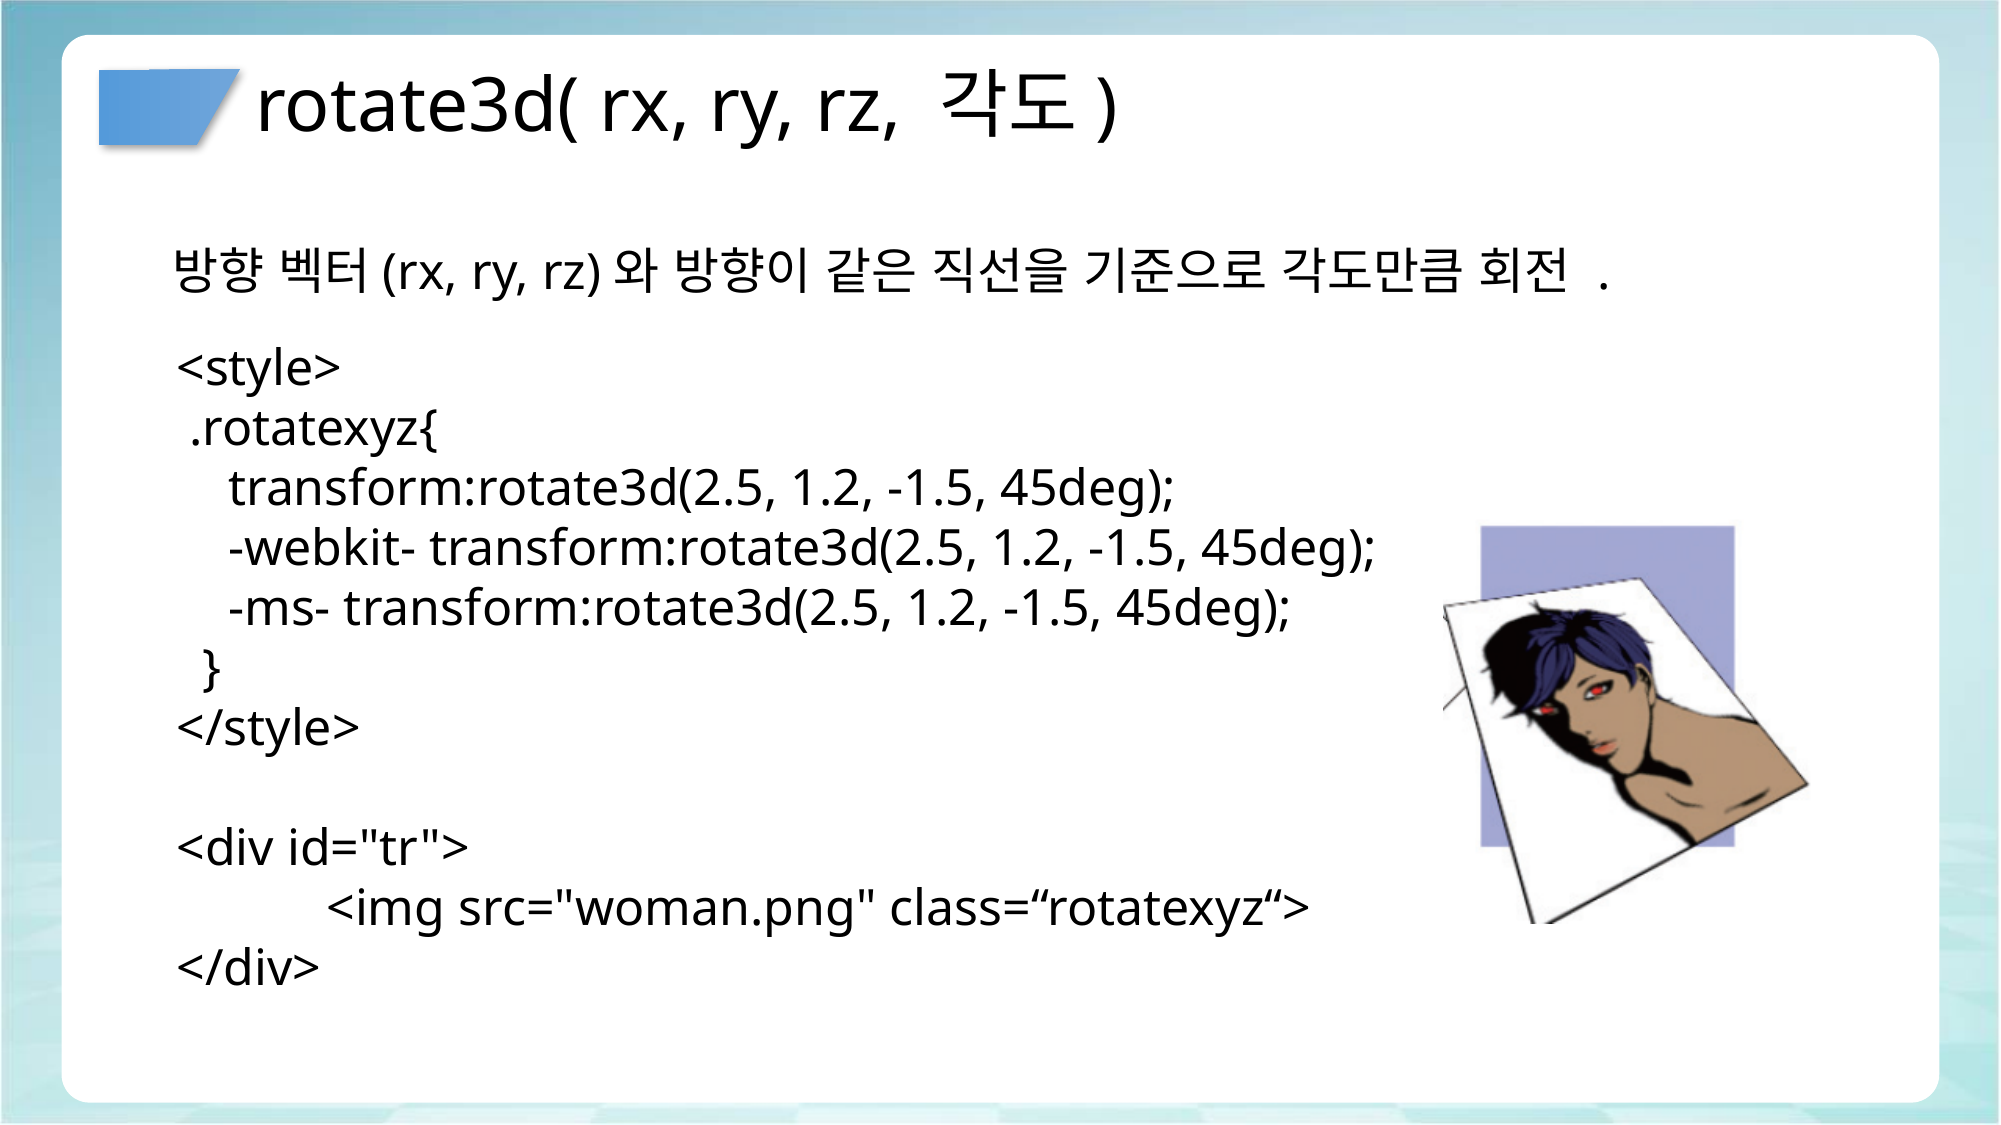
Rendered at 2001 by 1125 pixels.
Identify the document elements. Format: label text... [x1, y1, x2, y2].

picture [0, 0, 2001, 1125]
title rotate3d( rx, ry, rz, 각도) [240, 49, 1809, 165]
text_box <style> .rotatexyz{ transform:rotate3d(2.5, 1.2, -1.5, 45deg); -webkit- transform:rotate3d(2.5, 1.2, -1.5, 45deg); -ms- transform:rotate3d(2.5, 1.2, -1.5, 45deg); } </style> <div id="tr"> <img src="woman.png" class=“rotatexyz“> </div> [161, 328, 1585, 1003]
text_box 방향 벡터(rx, ry, rz)와 방향이 같은 직선을 기준으로 각도만큼 회전 . [157, 172, 1827, 307]
